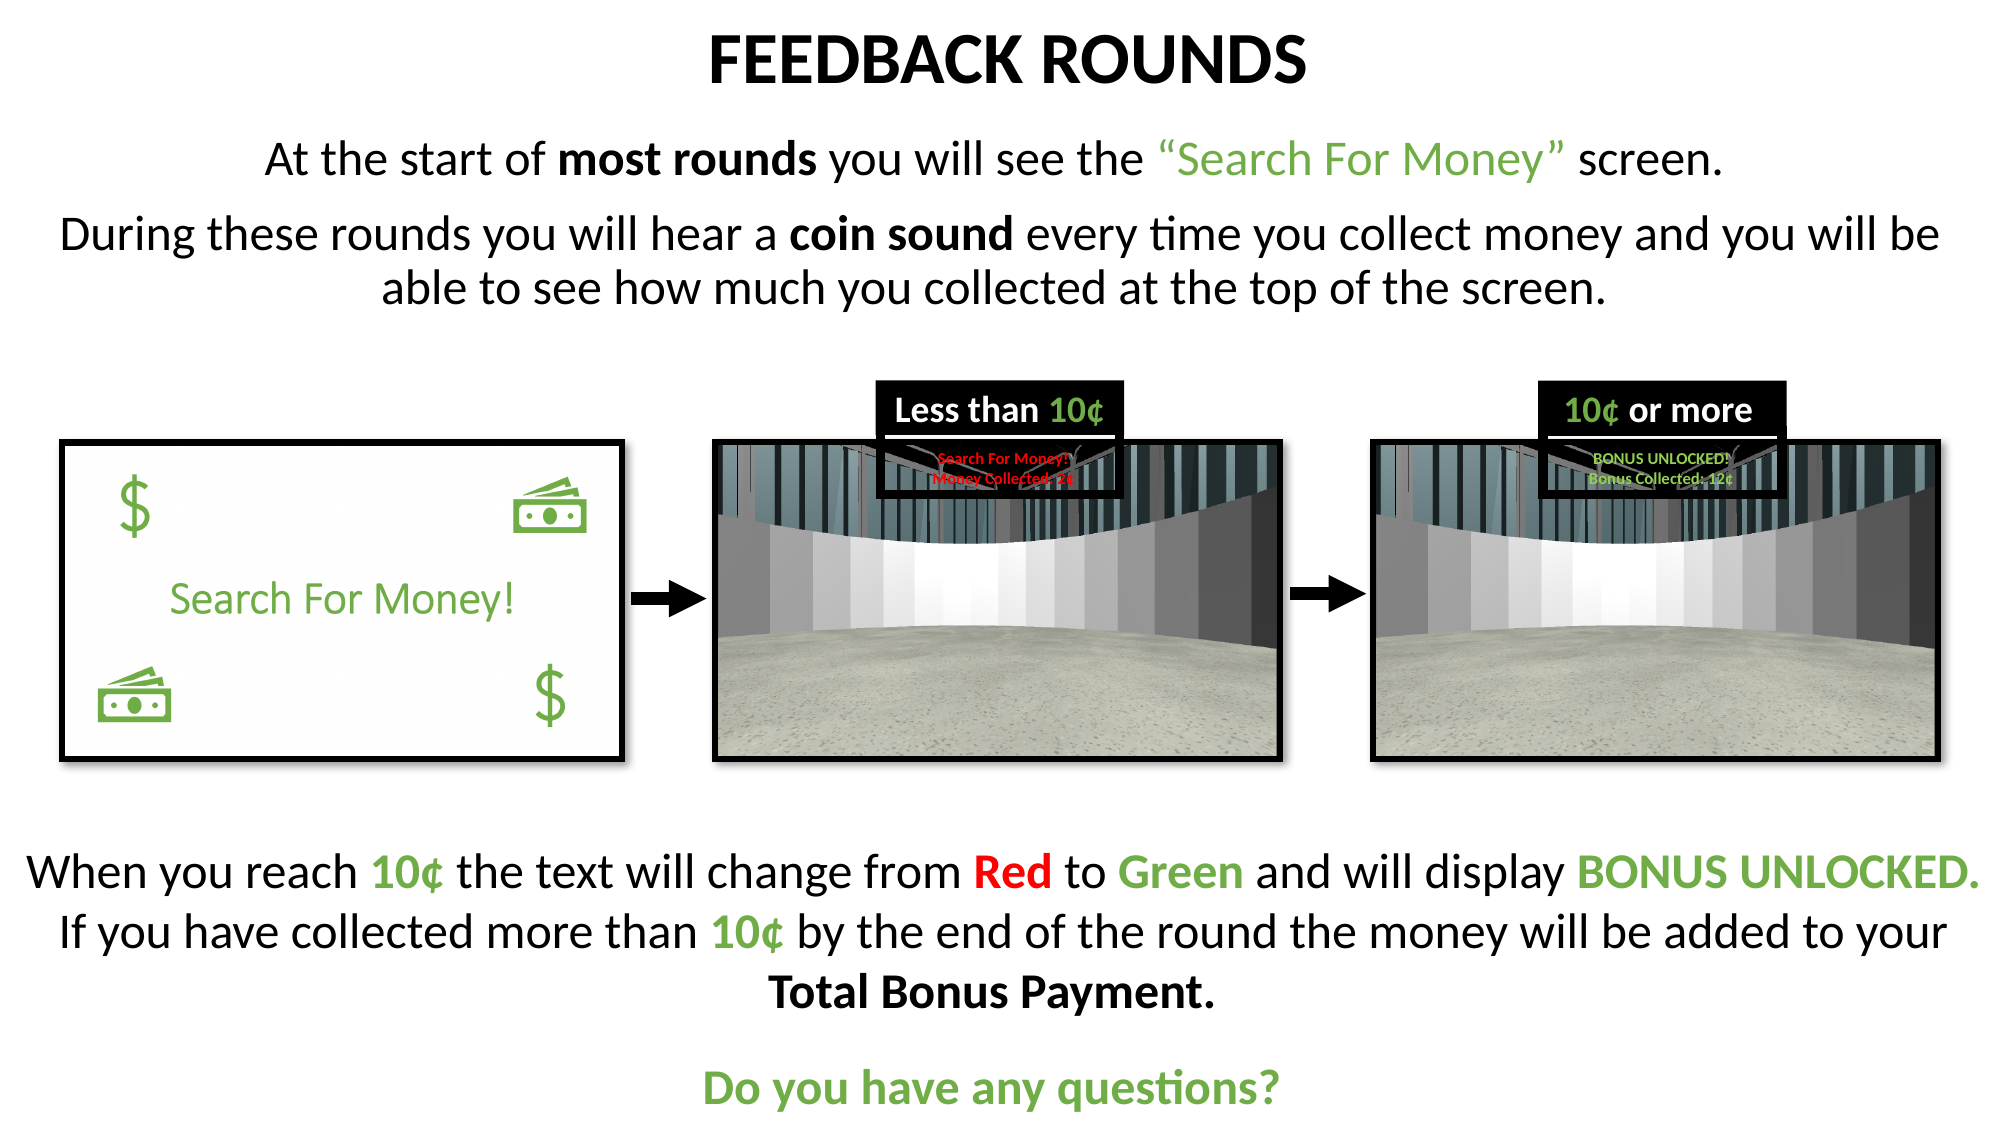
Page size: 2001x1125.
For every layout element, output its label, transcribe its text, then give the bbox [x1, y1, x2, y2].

picture [65, 445, 619, 756]
picture [717, 445, 1277, 757]
text_box Less than 10¢ [875, 377, 1125, 437]
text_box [1375, 440, 1935, 756]
text_box 10¢ or more [1538, 377, 1787, 438]
text_box FEEDBACK ROUNDS [30, 12, 1987, 107]
text_box Do you have any questions? [599, 1047, 1385, 1122]
text_box When you reach 10¢ the text will change from Red to Green and will display BONUS UNLOCKED. If you have collected more than 10¢ by the end of the round the money will be added to your Total Bonus Payment. [3, 770, 2000, 1026]
text_box [879, 430, 1121, 445]
list At the start of most rounds you will see the “Search For Money” screen. During these rounds you will hear a coin sound every time you collect money and you will be able to see how much you collected at the top of the screen. [0, 125, 2000, 513]
text_box [1542, 430, 1783, 440]
